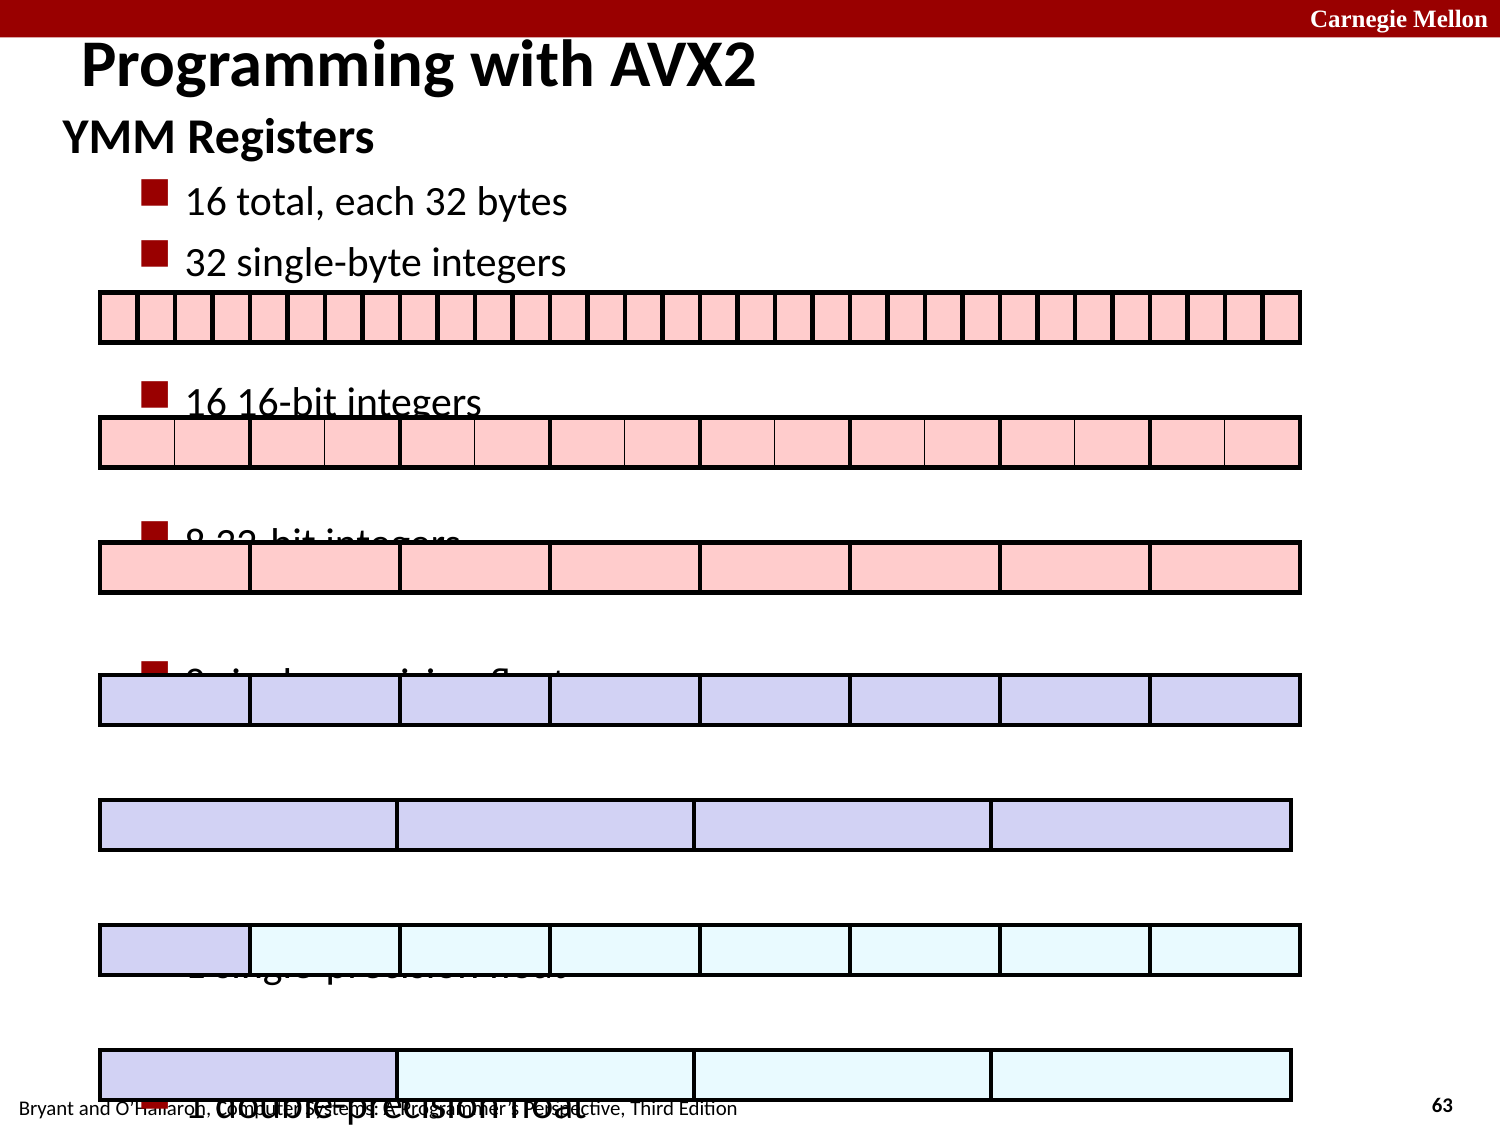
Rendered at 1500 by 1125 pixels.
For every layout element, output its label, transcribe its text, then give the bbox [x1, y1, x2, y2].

text_box [474, 292, 512, 343]
text_box [849, 542, 999, 593]
text_box [849, 675, 999, 725]
text_box [849, 292, 887, 343]
text_box [924, 292, 962, 343]
text_box [662, 292, 699, 343]
text_box [249, 542, 399, 593]
text_box [549, 675, 699, 725]
text_box [399, 542, 549, 593]
text_box [694, 800, 991, 850]
text_box [1187, 292, 1224, 343]
text_box [99, 675, 249, 725]
text_box [512, 292, 549, 343]
text_box [999, 675, 1149, 725]
text_box [437, 292, 474, 343]
text_box [212, 292, 249, 343]
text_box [99, 417, 1301, 468]
text_box [999, 292, 1037, 343]
text_box [849, 924, 999, 975]
text_box [812, 292, 849, 343]
text_box [699, 924, 849, 975]
text_box [174, 292, 212, 343]
text_box [737, 292, 774, 343]
text_box [694, 1050, 991, 1100]
text_box [699, 675, 849, 725]
text_box [1149, 292, 1187, 343]
text_box [699, 542, 849, 593]
text_box [249, 292, 287, 343]
text_box [774, 292, 812, 343]
title Programming with AVX2 [66, 0, 1497, 125]
text_box [249, 675, 399, 725]
list YMM Registers 16 total, each 32 bytes 32 single-byte integers 16 16-bit integers 8 32-bit integers 8 single-precision floats 4 double-precision floats 1 single-precision float 1 double-precision float [47, 92, 1411, 1101]
text_box [396, 800, 694, 850]
text_box [399, 292, 437, 343]
text_box [399, 924, 549, 975]
text_box [249, 924, 399, 975]
text_box [399, 675, 549, 725]
text_box [962, 292, 999, 343]
text_box [699, 292, 737, 343]
text_box [324, 292, 362, 343]
text_box [99, 542, 249, 593]
text_box [549, 924, 699, 975]
text_box [549, 542, 699, 593]
text_box [1074, 292, 1112, 343]
text_box [1037, 292, 1074, 343]
text_box [1149, 542, 1300, 593]
text_box [362, 292, 399, 343]
text_box [99, 1050, 396, 1100]
text_box [587, 292, 624, 343]
text_box [887, 292, 924, 343]
text_box [1149, 675, 1300, 725]
text_box [1224, 292, 1262, 343]
text_box [999, 924, 1149, 975]
text_box [624, 292, 662, 343]
text_box [991, 1050, 1291, 1100]
text_box [549, 292, 587, 343]
text_box [287, 292, 324, 343]
text_box [999, 542, 1149, 593]
text_box [1112, 292, 1149, 343]
text_box [99, 800, 396, 850]
text_box [1149, 924, 1300, 975]
text_box [99, 292, 137, 343]
text_box [137, 292, 174, 343]
text_box [396, 1050, 694, 1100]
text_box [991, 800, 1291, 850]
text_box [99, 924, 249, 975]
text_box [1262, 292, 1300, 343]
